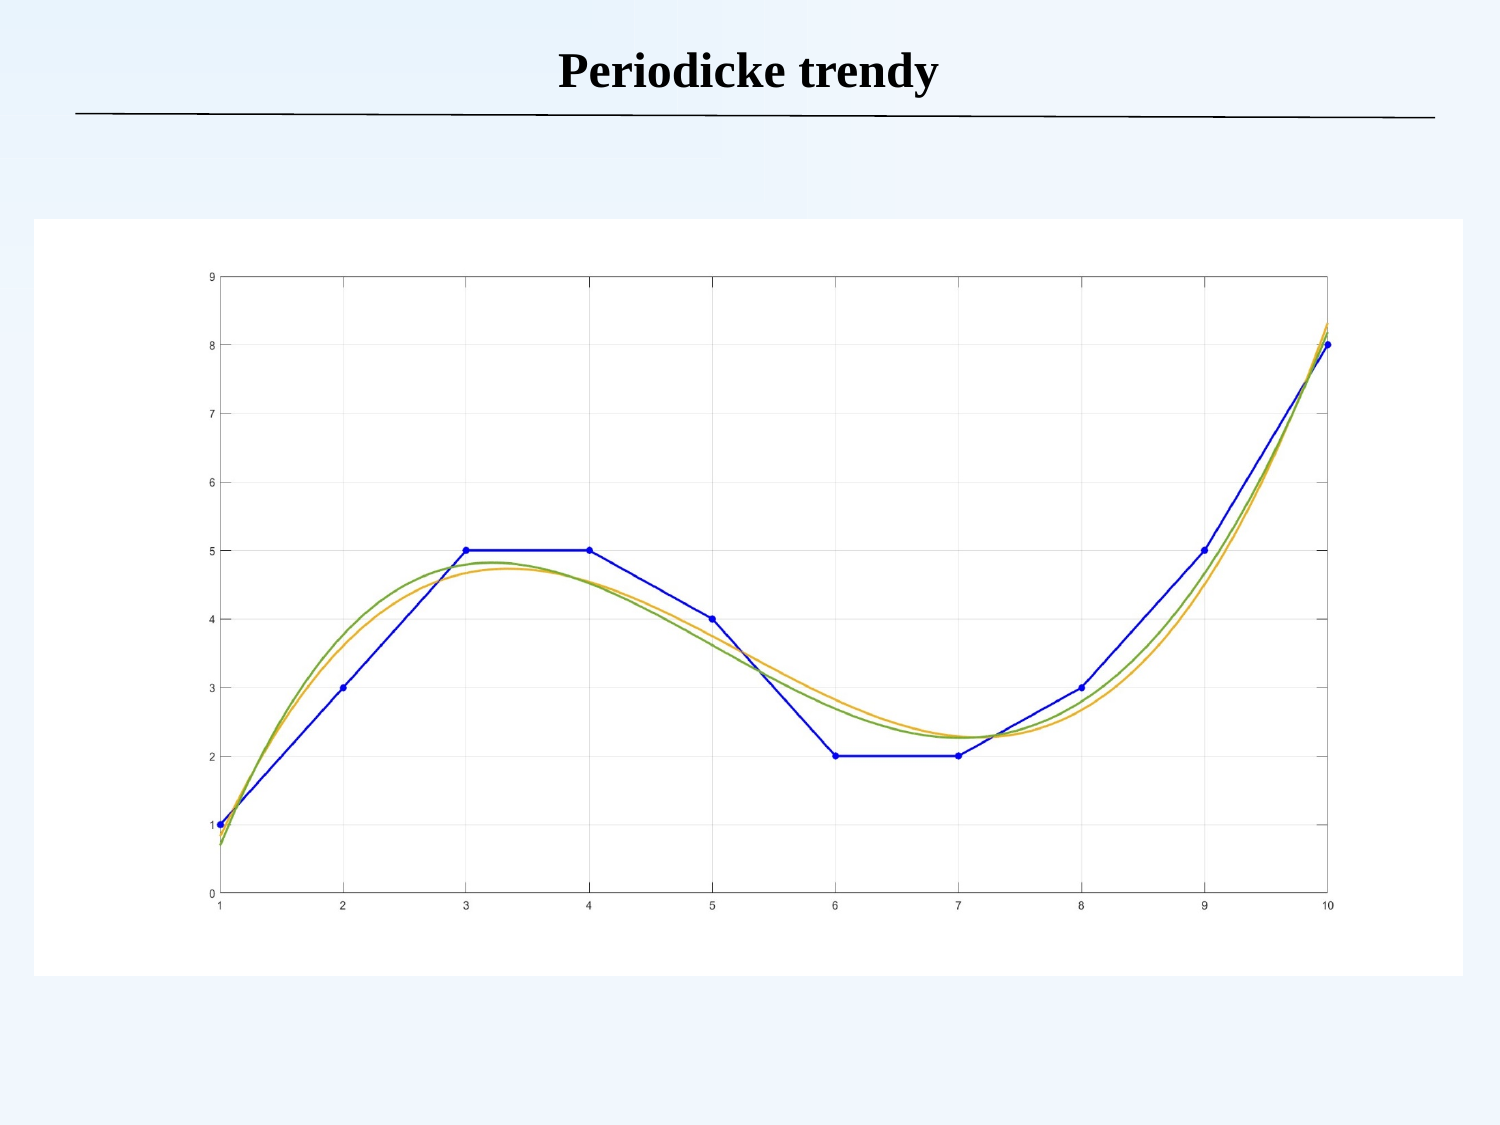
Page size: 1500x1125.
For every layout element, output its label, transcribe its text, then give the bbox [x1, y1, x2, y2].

text_box Periodicke trendy [294, 29, 1204, 105]
picture [34, 219, 1464, 977]
